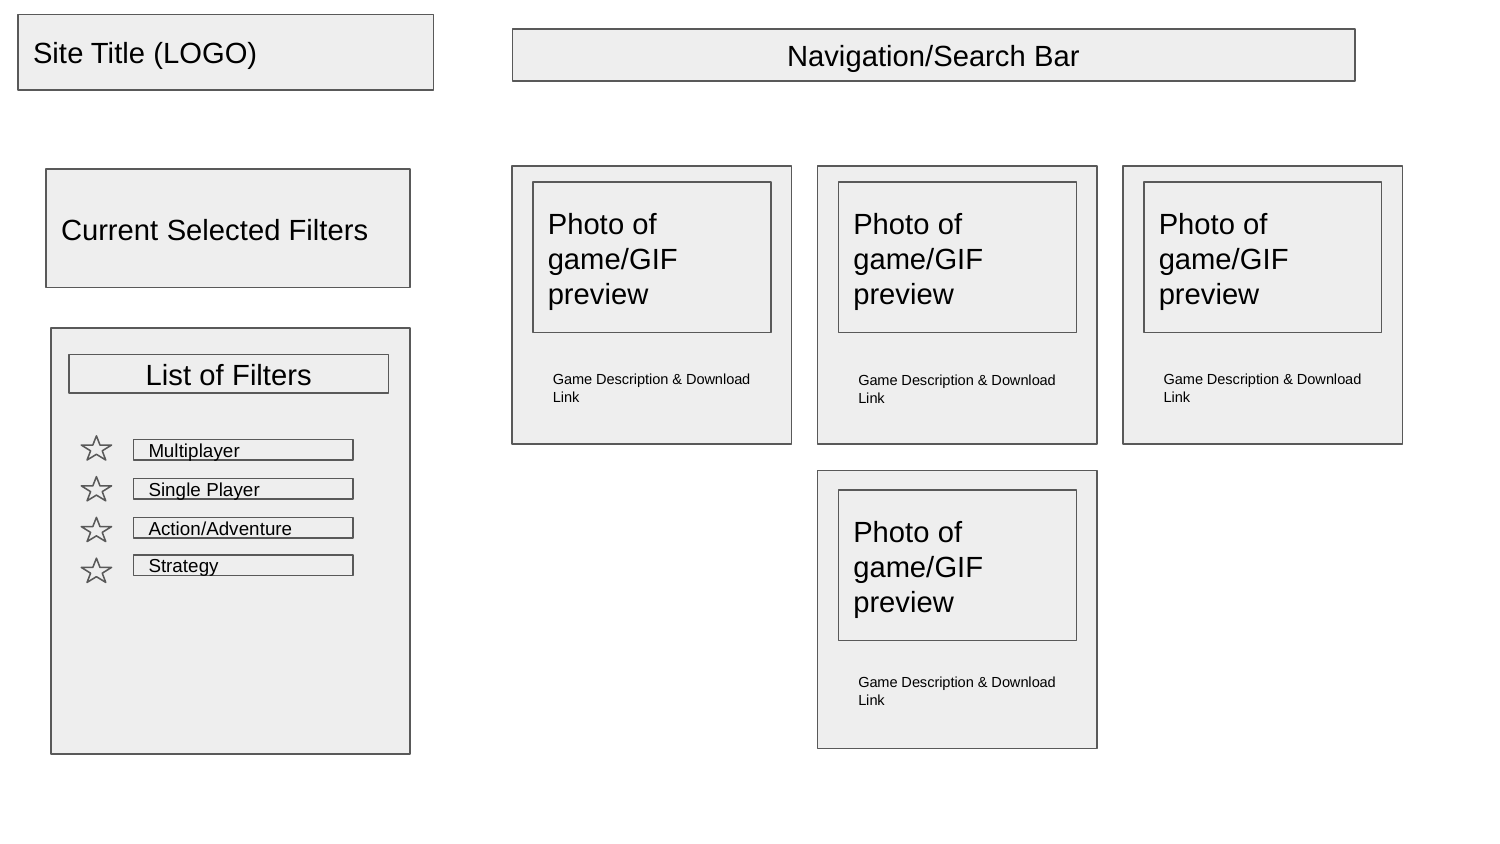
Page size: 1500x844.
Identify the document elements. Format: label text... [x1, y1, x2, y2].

text_box Game Description & Download Link [843, 658, 1072, 724]
text_box [1123, 166, 1403, 445]
text_box Game Description & Download Link [1148, 354, 1377, 420]
text_box Navigation/Search Bar [512, 29, 1355, 82]
text_box [50, 327, 411, 754]
text_box [81, 517, 112, 542]
text_box [512, 166, 792, 445]
text_box Single Player [133, 478, 354, 500]
text_box Game Description & Download Link [537, 354, 767, 420]
text_box Photo of game/GIF preview [532, 182, 771, 333]
text_box Game Description & Download Link [843, 356, 1072, 422]
text_box [81, 558, 112, 583]
text_box [81, 476, 112, 501]
text_box [81, 435, 112, 461]
text_box Photo of game/GIF preview [838, 182, 1077, 333]
text_box Multiplayer [133, 439, 354, 461]
text_box Strategy [133, 555, 354, 576]
text_box Current Selected Filters [46, 168, 411, 288]
text_box Photo of game/GIF preview [1143, 182, 1382, 333]
text_box Photo of game/GIF preview [838, 490, 1077, 641]
text_box [817, 166, 1097, 445]
text_box List of Filters [69, 354, 389, 394]
text_box [817, 470, 1097, 749]
text_box Site Title (LOGO) [18, 14, 434, 90]
text_box Action/Adventure [133, 517, 354, 538]
